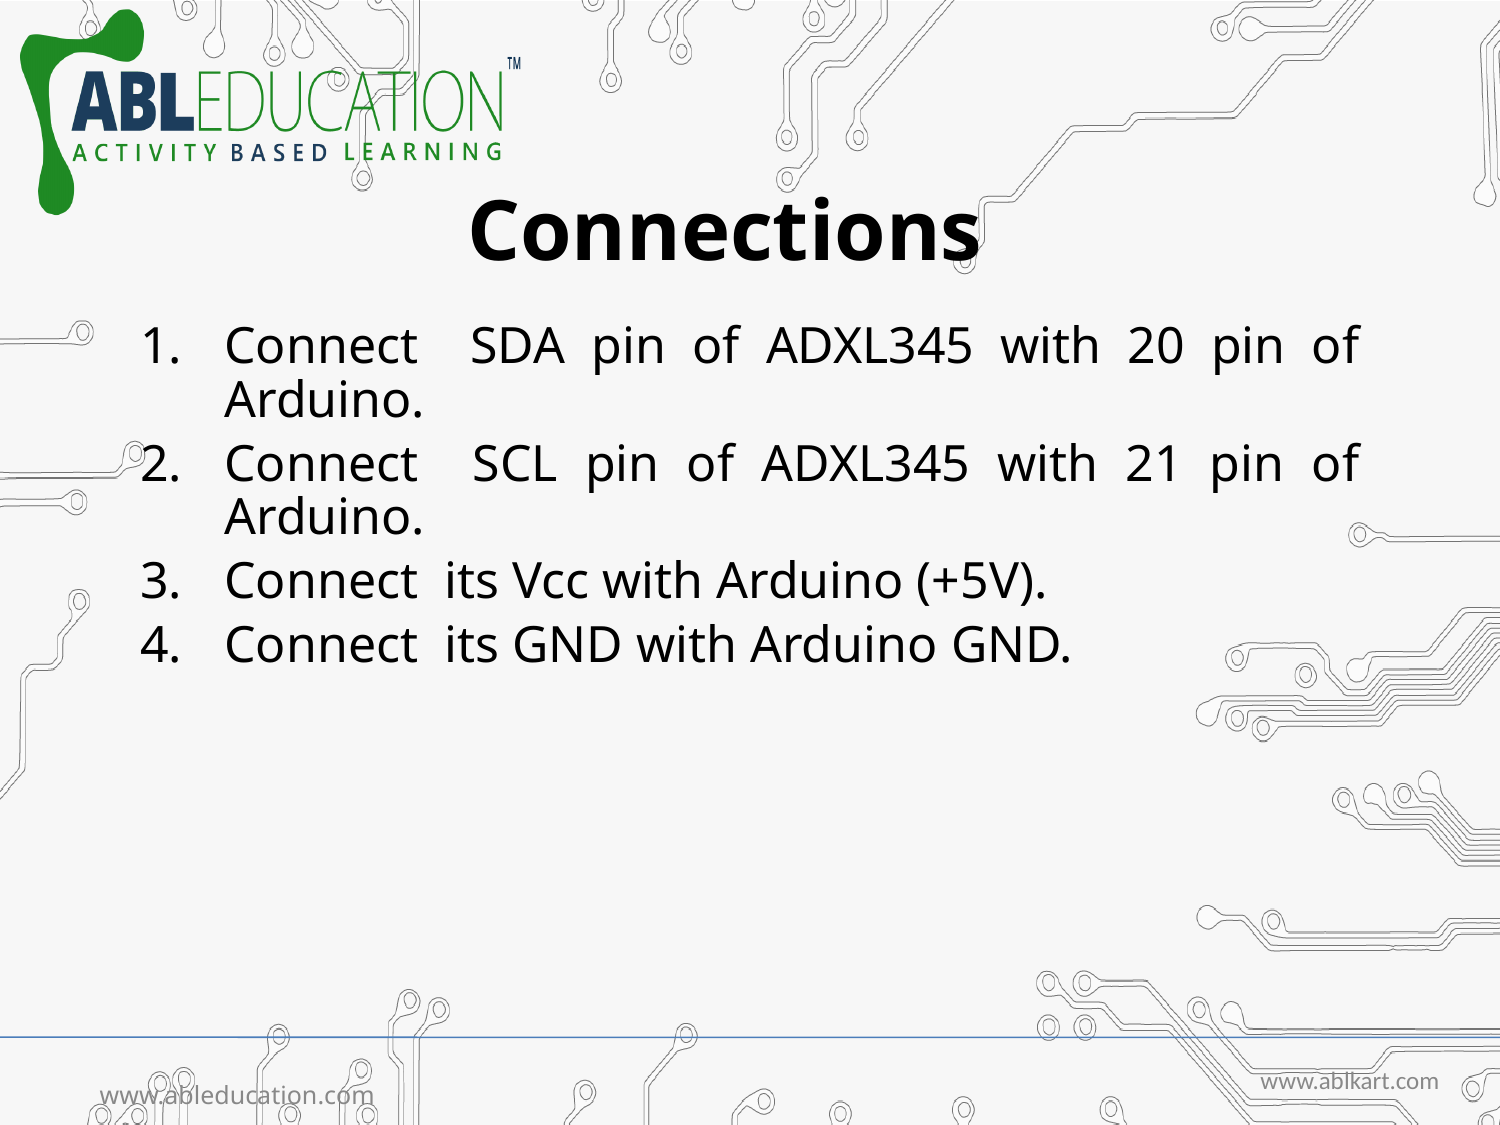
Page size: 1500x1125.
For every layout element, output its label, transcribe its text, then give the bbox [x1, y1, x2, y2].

text_box www.ablkart.com [1112, 1049, 1500, 1110]
subtitle Connect SDA pin of ADXL345 with 20 pin of Arduino. Connect SCL pin of ADXL345 with 21 pin of Arduino. Connect its Vcc with Arduino (+5V). Connect its GND with Arduino GND. [125, 312, 1375, 1035]
picture [0, 1038, 1500, 1125]
footer www.ableducation.com [0, 1065, 475, 1125]
title Connections [87, 112, 1363, 354]
picture [0, 0, 1500, 1036]
